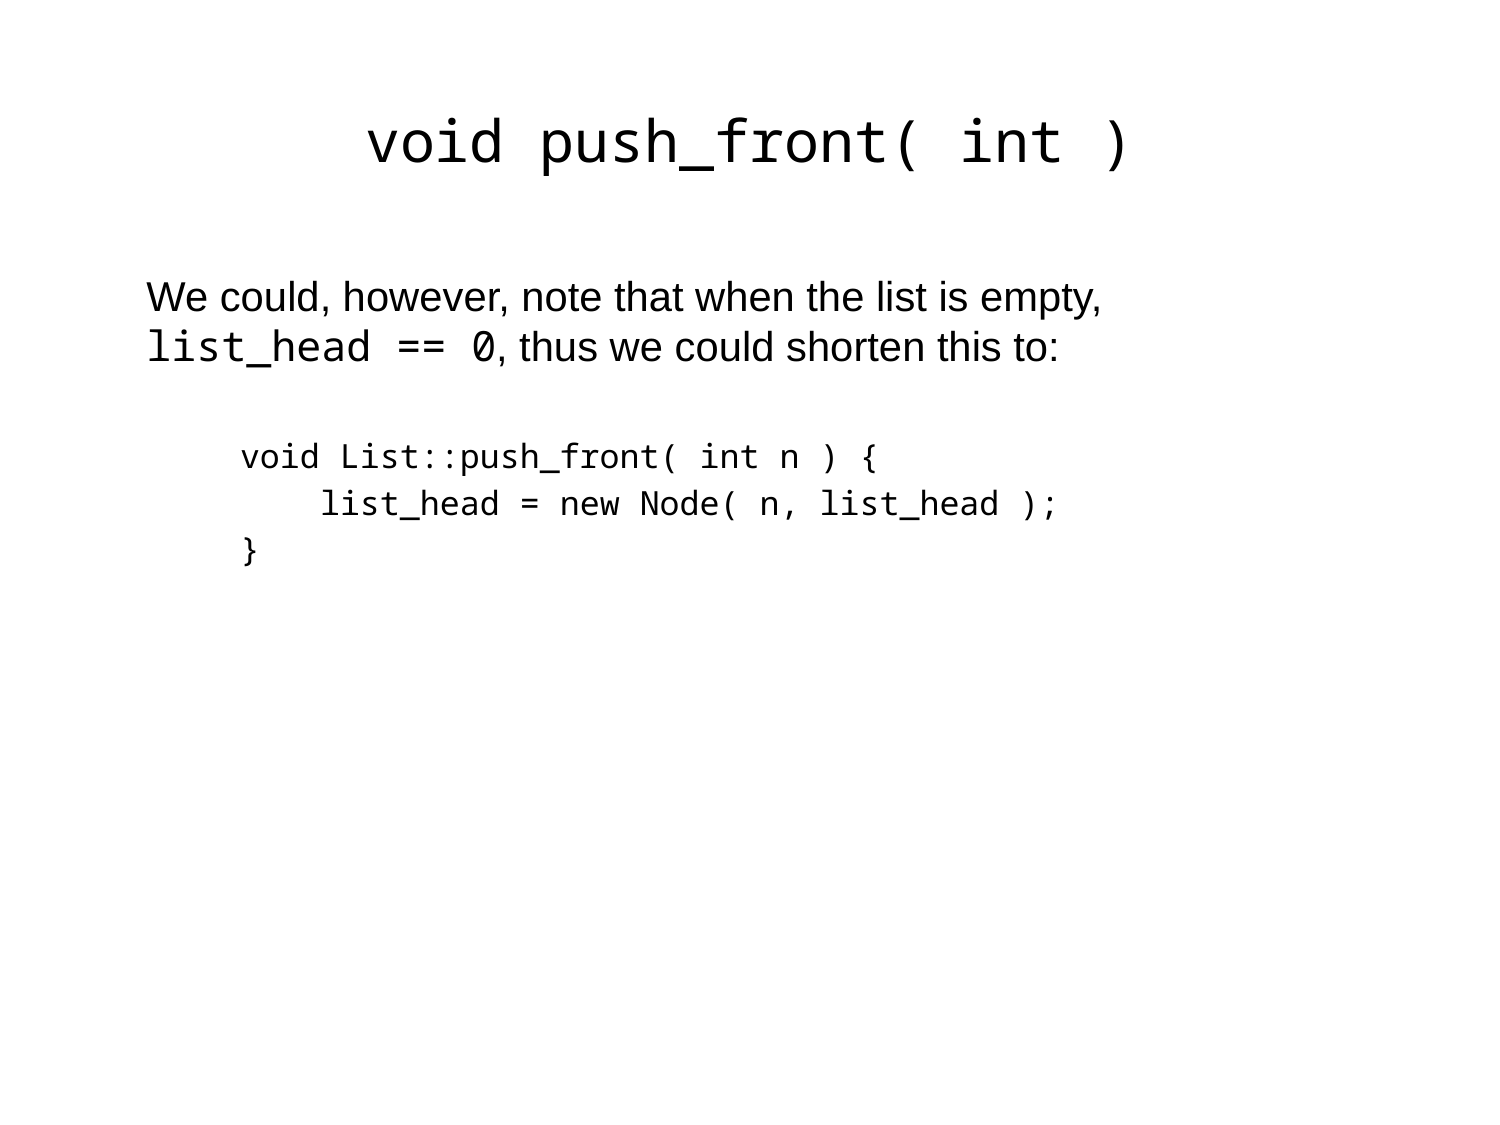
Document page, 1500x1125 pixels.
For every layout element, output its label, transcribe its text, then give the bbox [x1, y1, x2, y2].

title void push_front( int ) [74, 44, 1426, 233]
list We could, however, note that when the list is empty, list_head == 0, thus we could shorten this to: void List::push_front( int n ) { list_head = new Node( n, list_head ); } [74, 262, 1426, 1006]
